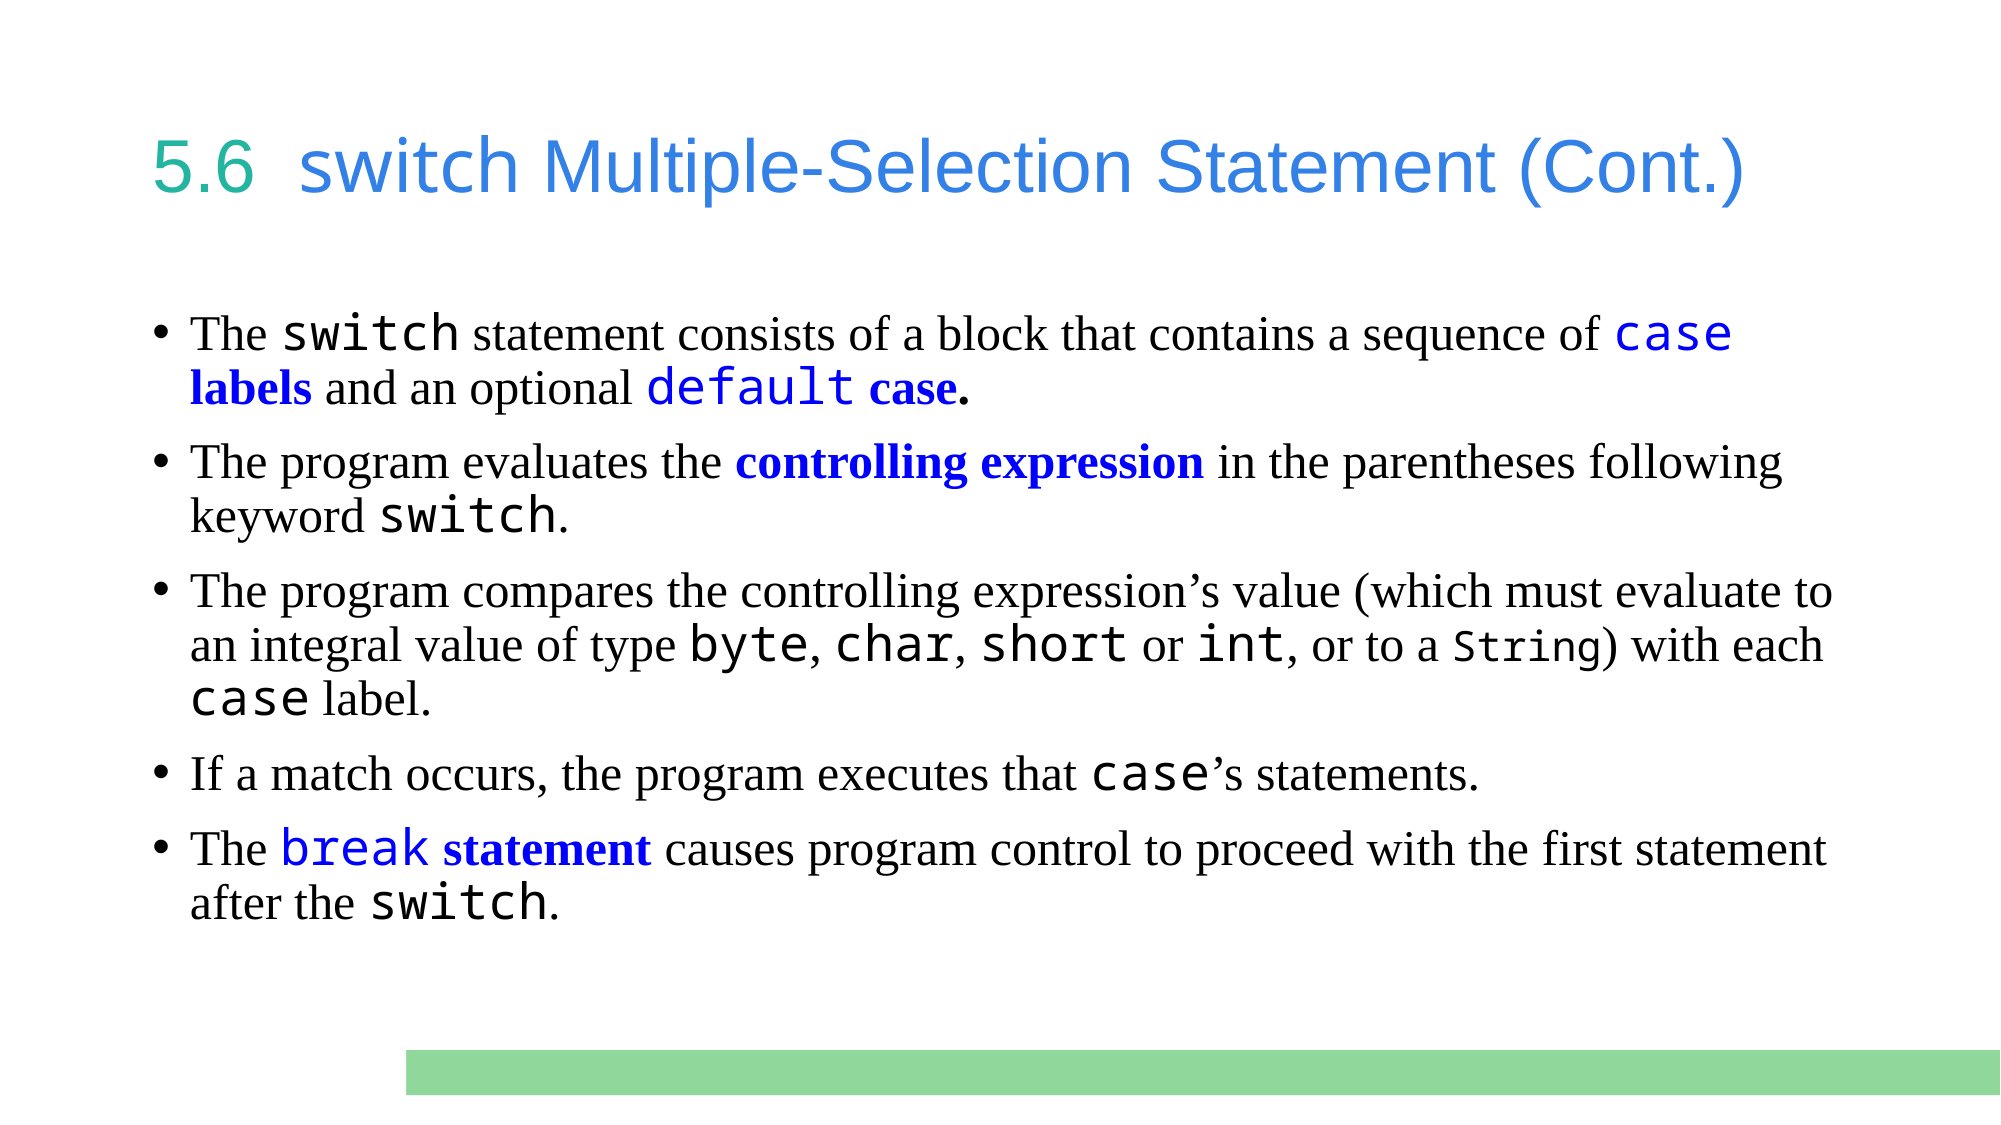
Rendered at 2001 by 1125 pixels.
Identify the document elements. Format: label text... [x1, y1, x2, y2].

list The switch statement consists of a block that contains a sequence of case labels and an optional default case. The program evaluates the controlling expression in the parentheses following keyword switch. The program compares the controlling expression’s value (which must evaluate to an integral value of type byte, char, short or int, or to a String) with each case label. If a match occurs, the program executes that case’s statements. The break statement causes program control to proceed with the first statement after the switch. [137, 299, 1863, 1014]
title 5.6 switch Multiple-Selection Statement (Cont.) [137, 59, 1863, 278]
